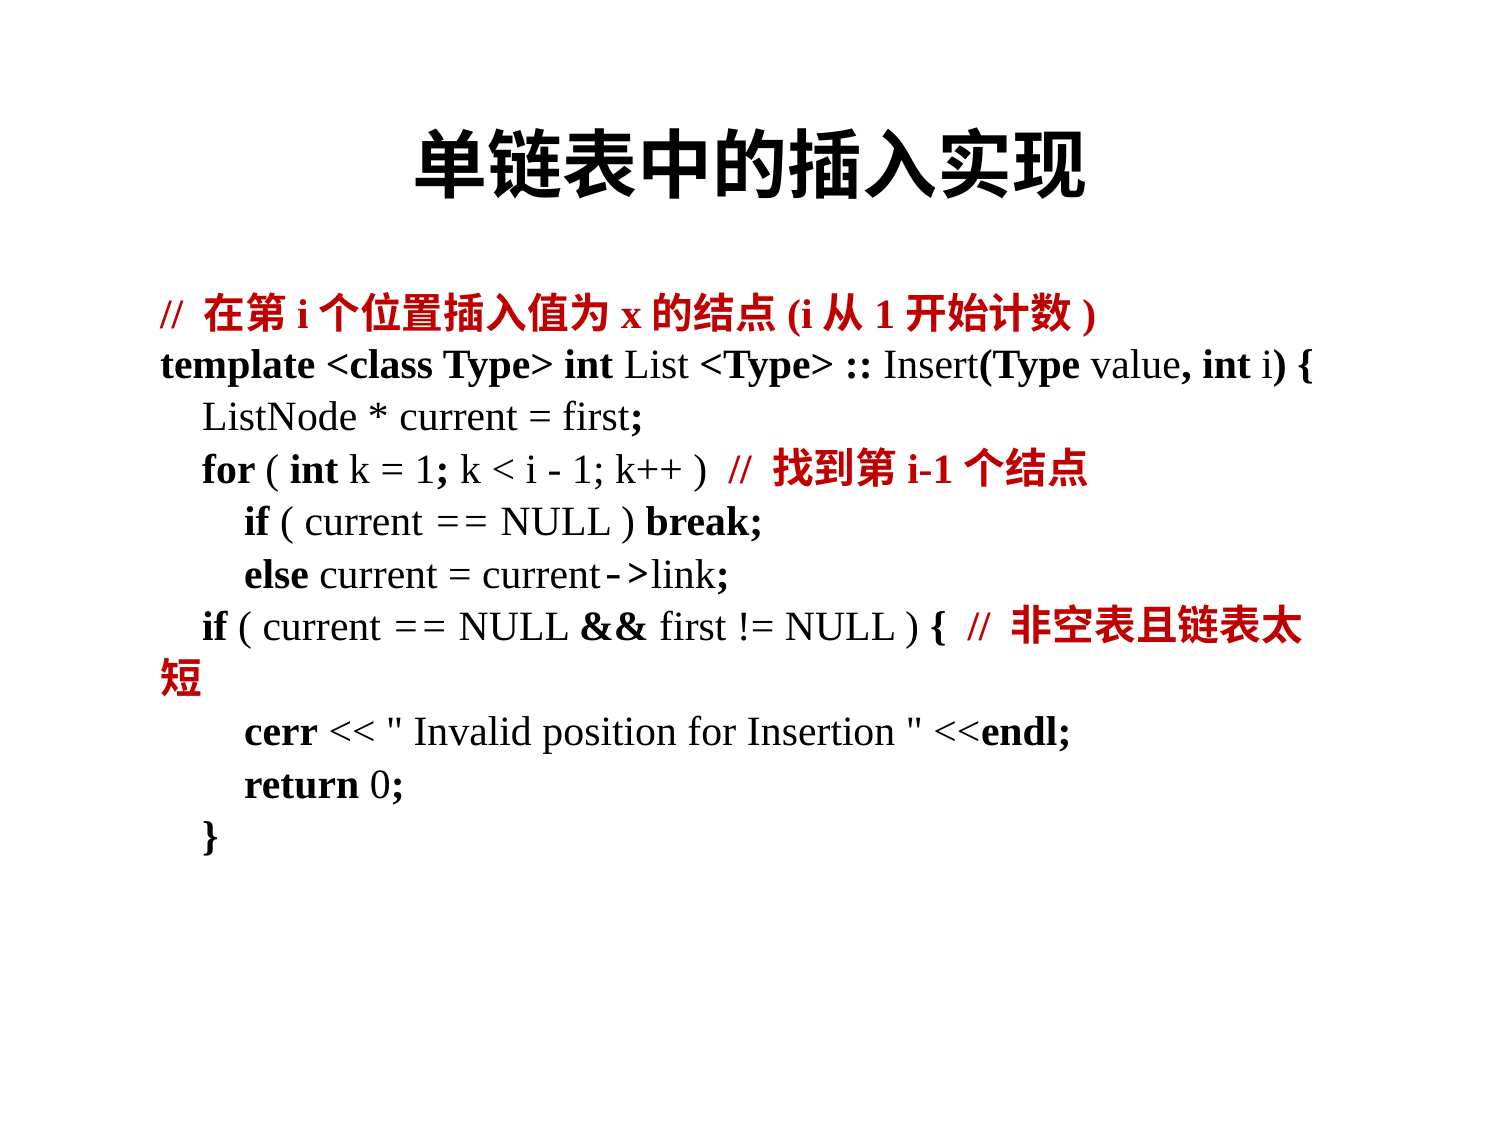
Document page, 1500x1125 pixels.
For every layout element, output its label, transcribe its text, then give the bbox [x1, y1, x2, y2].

text_box // 在第i个位置插入值为x的结点(i从1开始计数) template <class Type> int List <Type> :: Insert(Type value, int i) { ListNode * current = first; for ( int k = 1; k < i - 1; k++ ) // 找到第i-1个结点 if ( current == NULL ) break; else current = current->link; if ( current == NULL && first != NULL ) { // 非空表且链表太短 cerr << " Invalid position for Insertion " <<endl; return 0; } [141, 277, 1359, 869]
title 单链表中的插入实现 [103, 59, 1397, 278]
